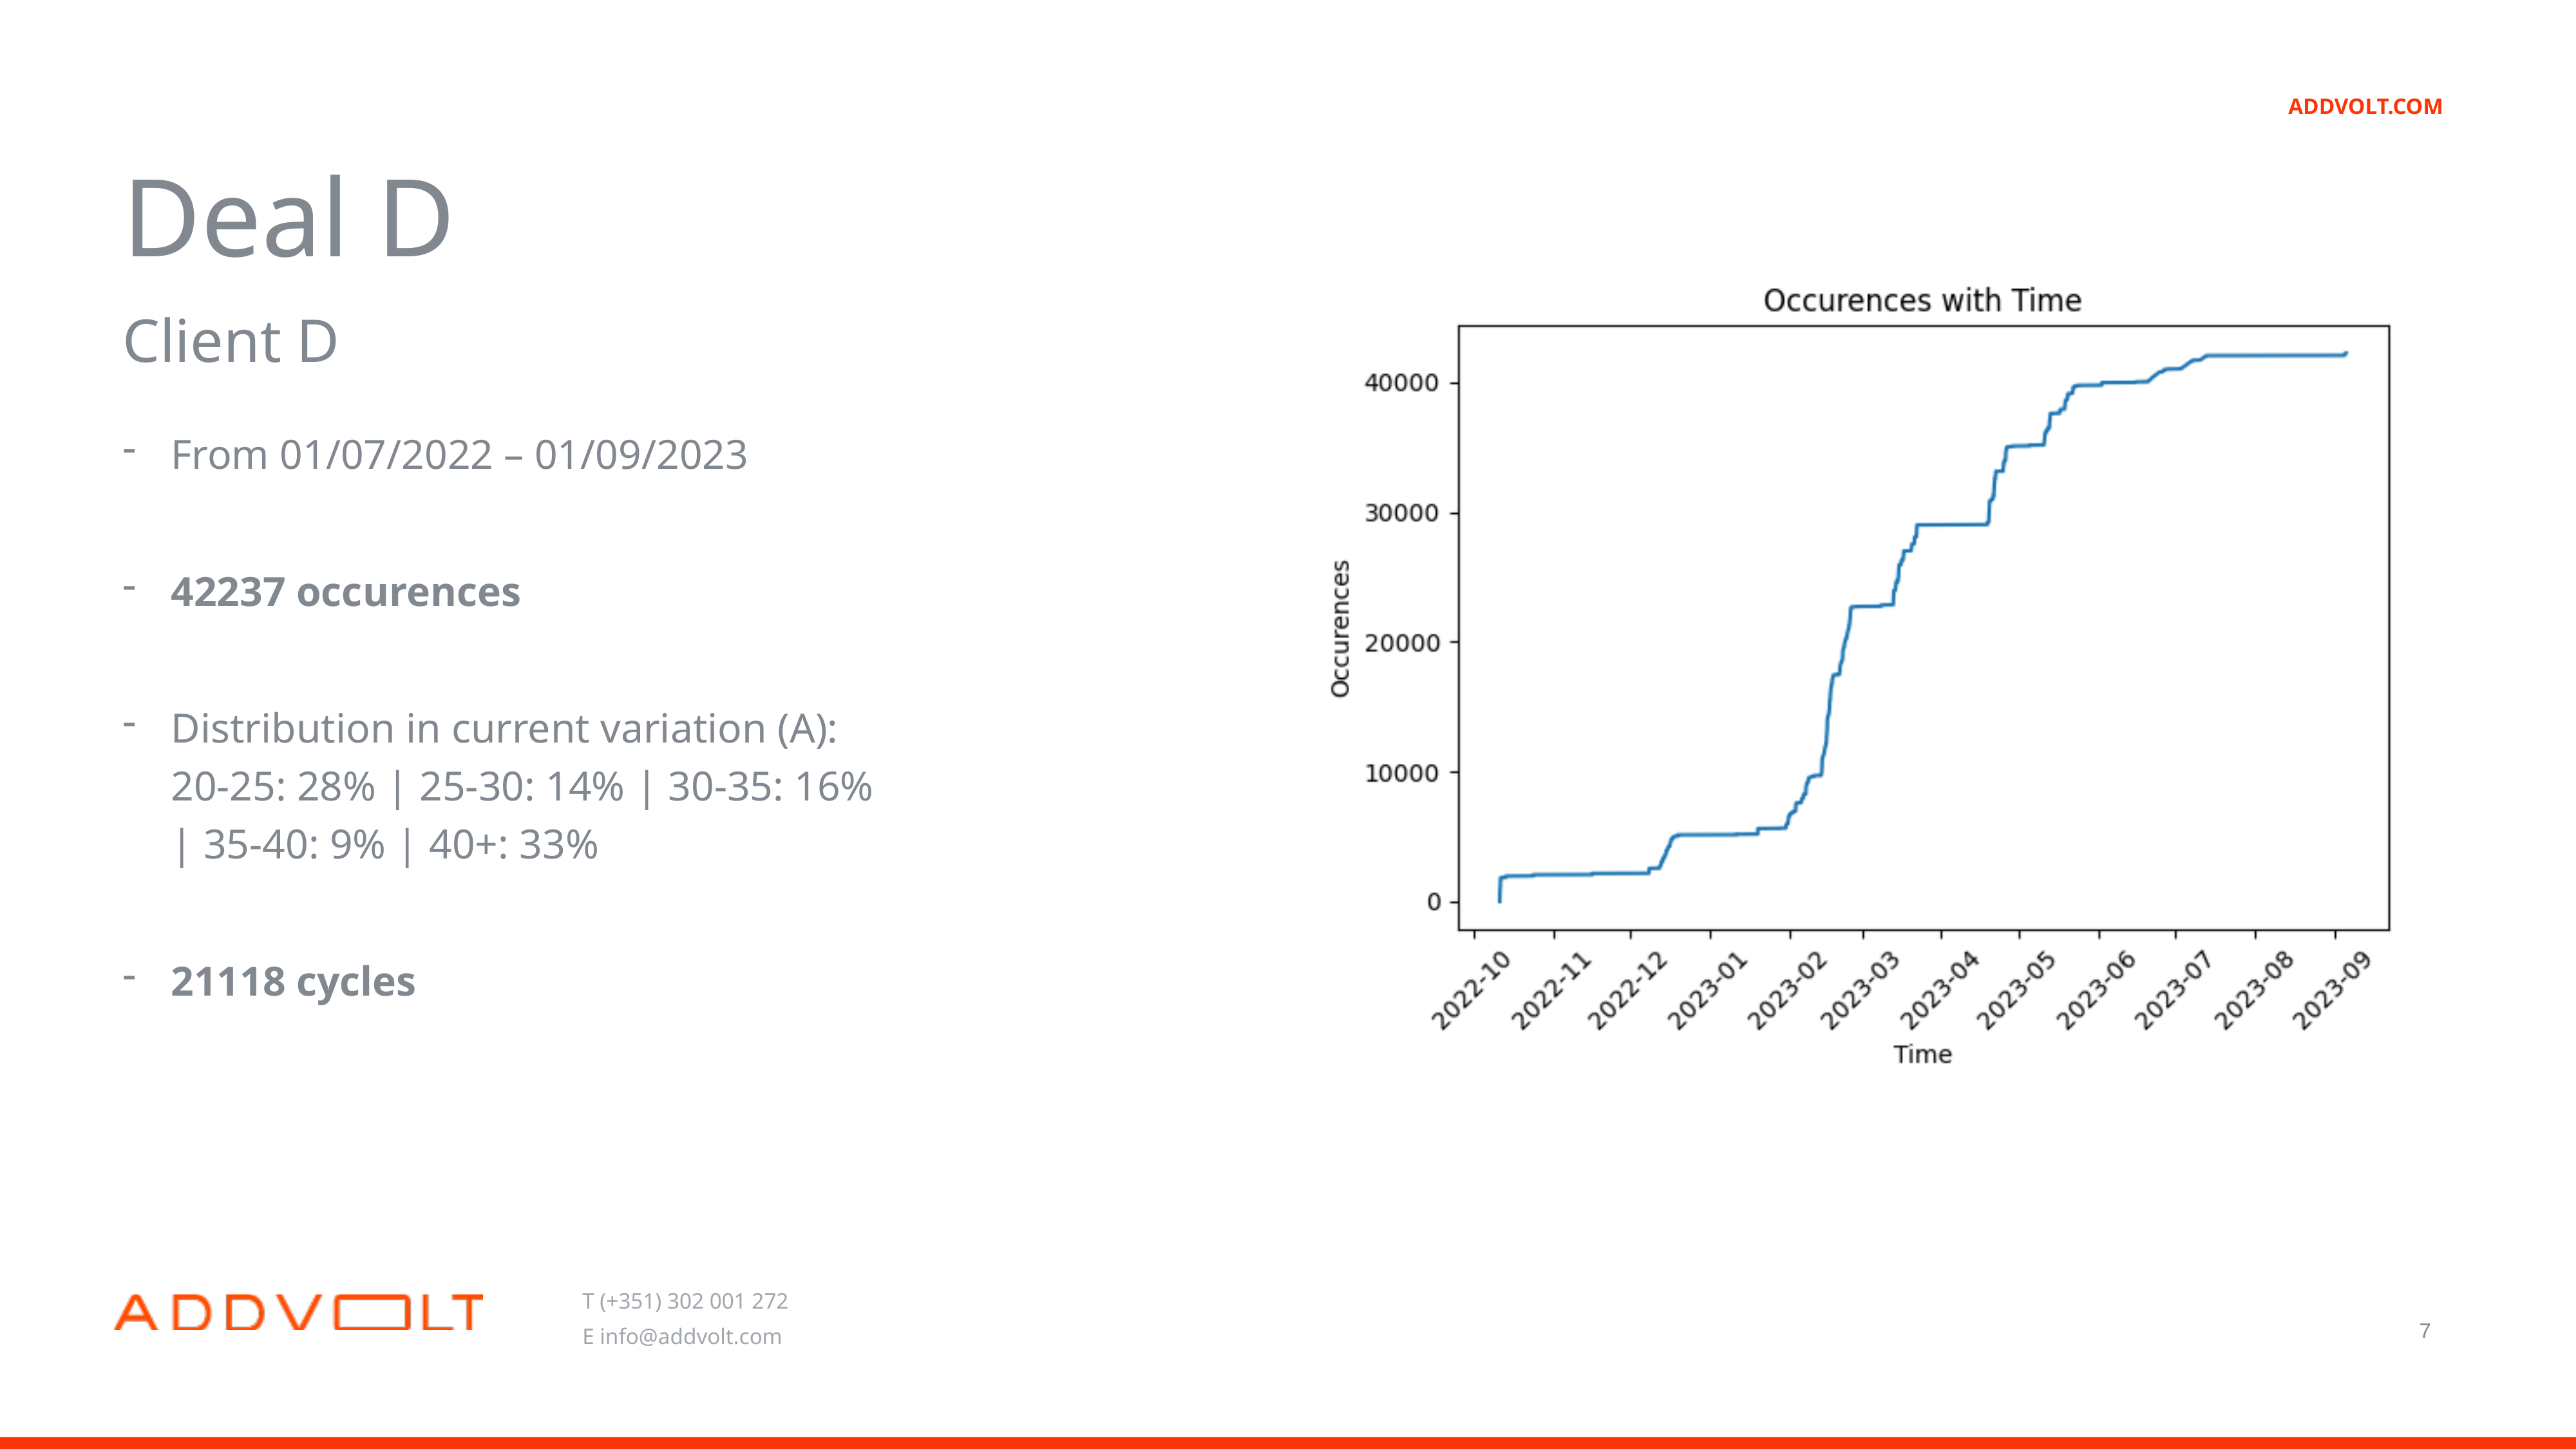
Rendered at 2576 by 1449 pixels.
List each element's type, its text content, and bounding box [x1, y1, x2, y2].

text_box From 01/07/2022 – 01/09/2023 42237 occurences Distribution in current variation (A): 20-25: 28% | 25-30: 14% | 30-35: 16% | 35-40: 9% | 40+: 33% 21118 cycles [115, 412, 889, 1117]
text_box Client D [115, 295, 839, 383]
picture [1303, 261, 2416, 1095]
text_box Deal D [115, 140, 839, 286]
